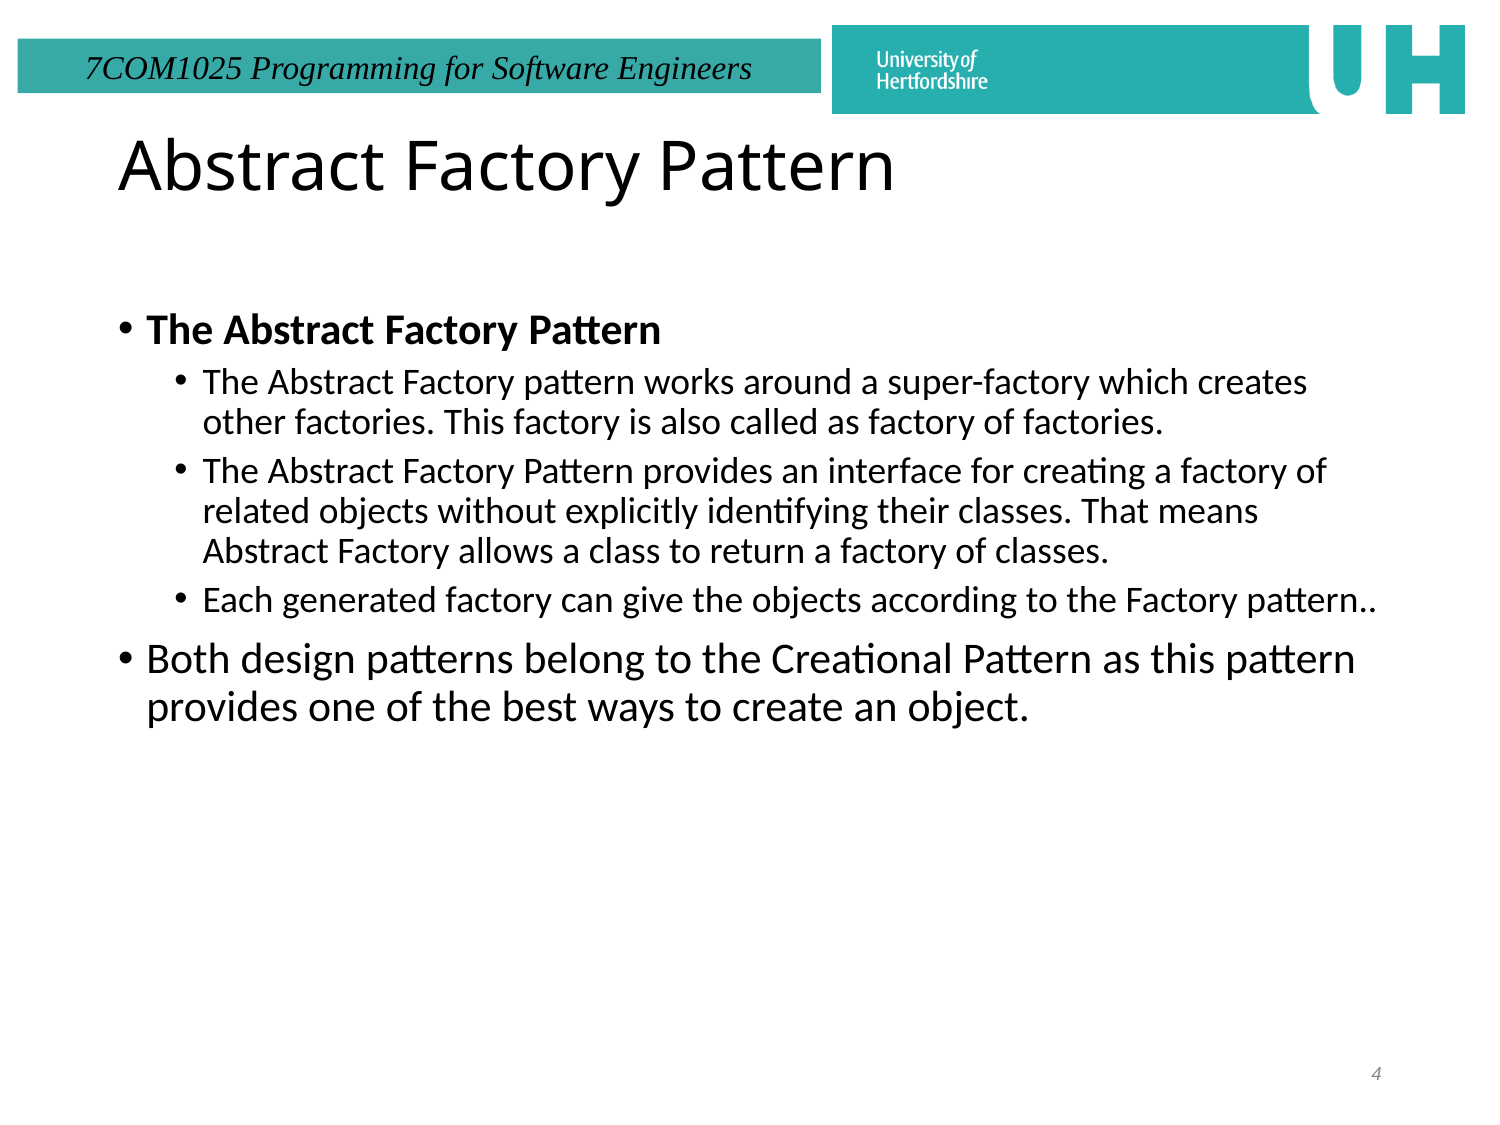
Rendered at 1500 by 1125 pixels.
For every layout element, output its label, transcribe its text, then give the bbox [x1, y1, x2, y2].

list The Abstract Factory Pattern The Abstract Factory pattern works around a super-factory which creates other factories. This factory is also called as factory of factories. The Abstract Factory Pattern provides an interface for creating a factory of related objects without explicitly identifying their classes. That means Abstract Factory allows a class to return a factory of classes. Each generated factory can give the objects according to the Factory pattern.. Both design patterns belong to the Creational Pattern as this pattern provides one of the best ways to create an object. [103, 299, 1397, 1014]
slide_number 4 [1059, 1042, 1397, 1103]
title Abstract Factory Pattern [103, 59, 1397, 278]
picture [832, 25, 1465, 114]
